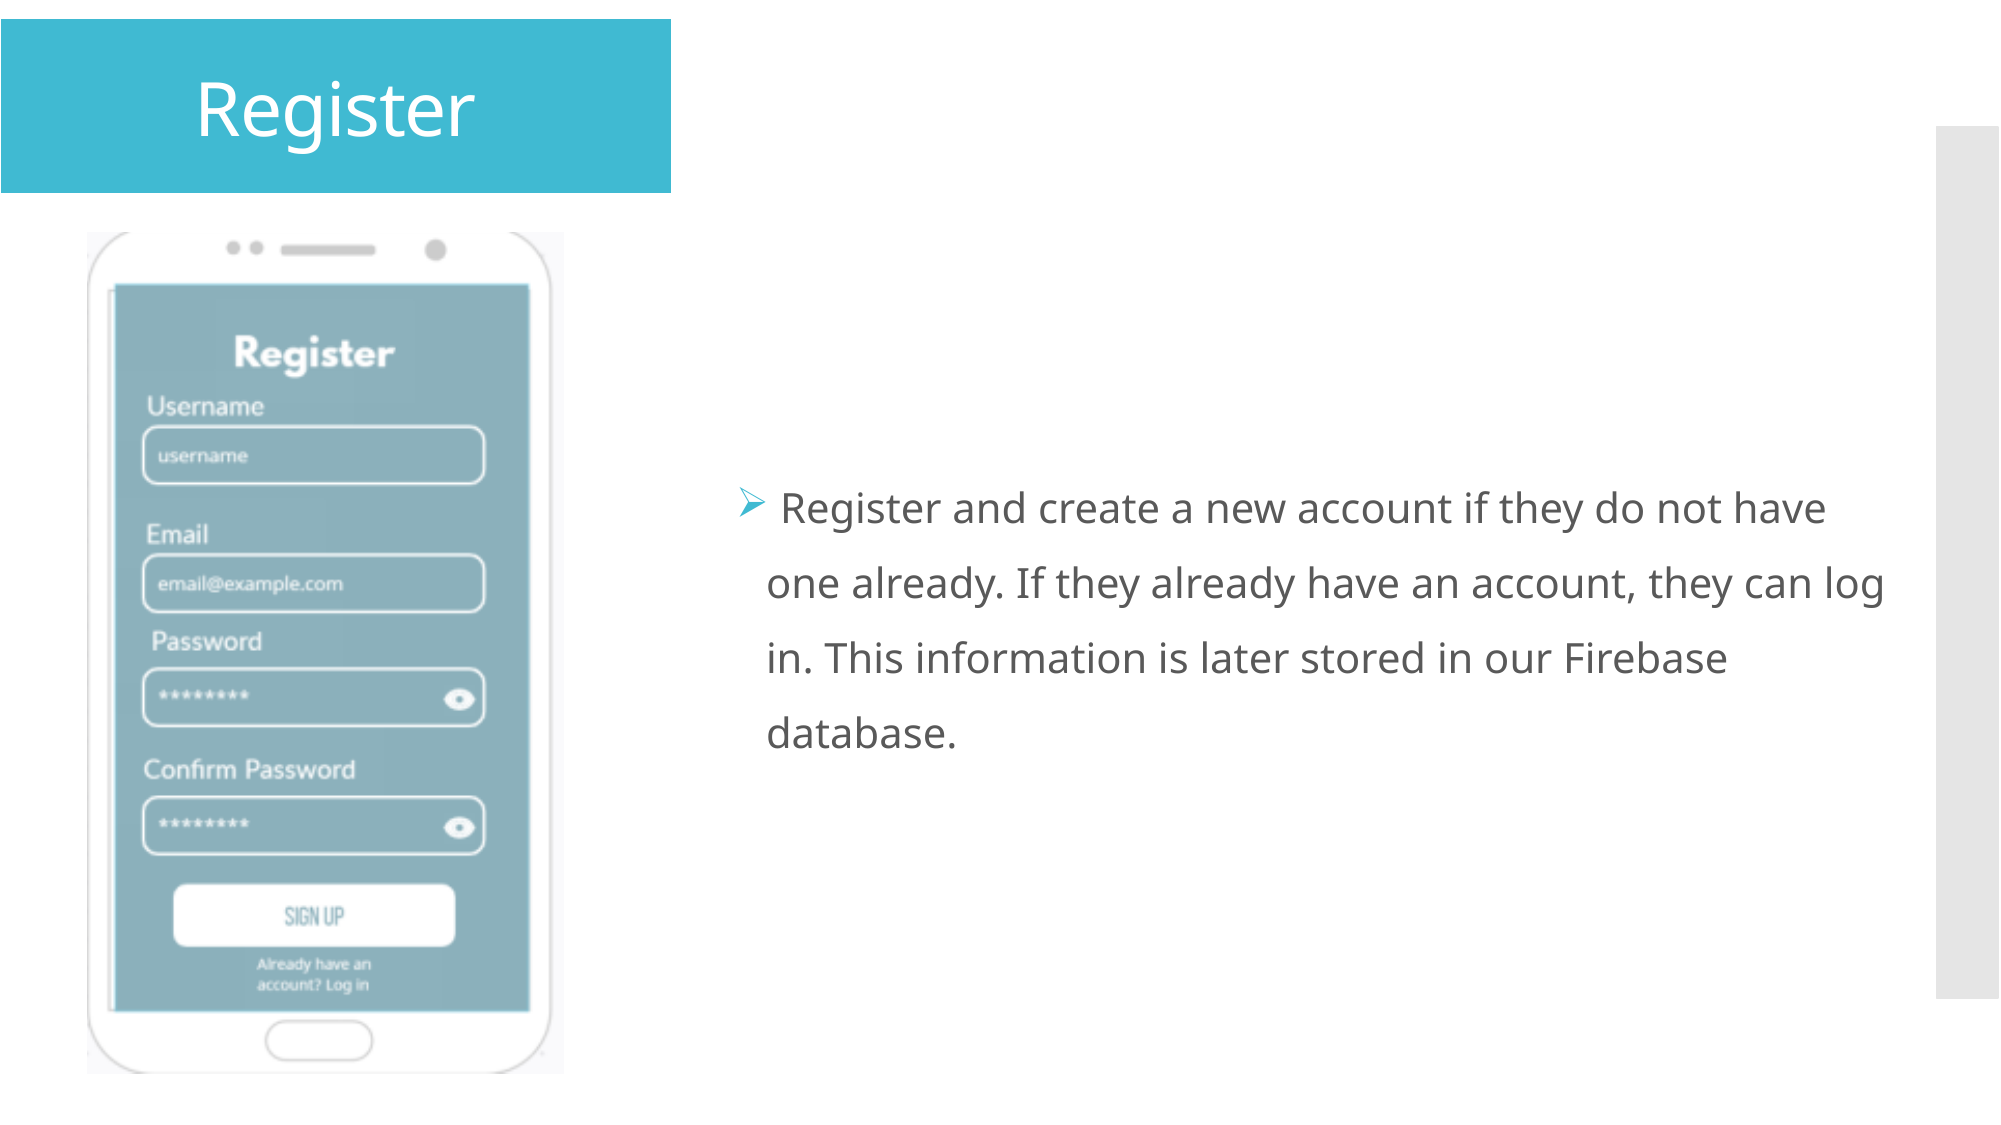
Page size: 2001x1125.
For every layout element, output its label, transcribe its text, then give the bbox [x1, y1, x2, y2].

text_box Register and create a new account if they do not have one already. If they already have an account, they can log in. This information is later stored in our Firebase database. [721, 449, 1922, 993]
picture [87, 232, 564, 1074]
text_box Register [0, 17, 672, 195]
text_box [1936, 126, 1999, 999]
